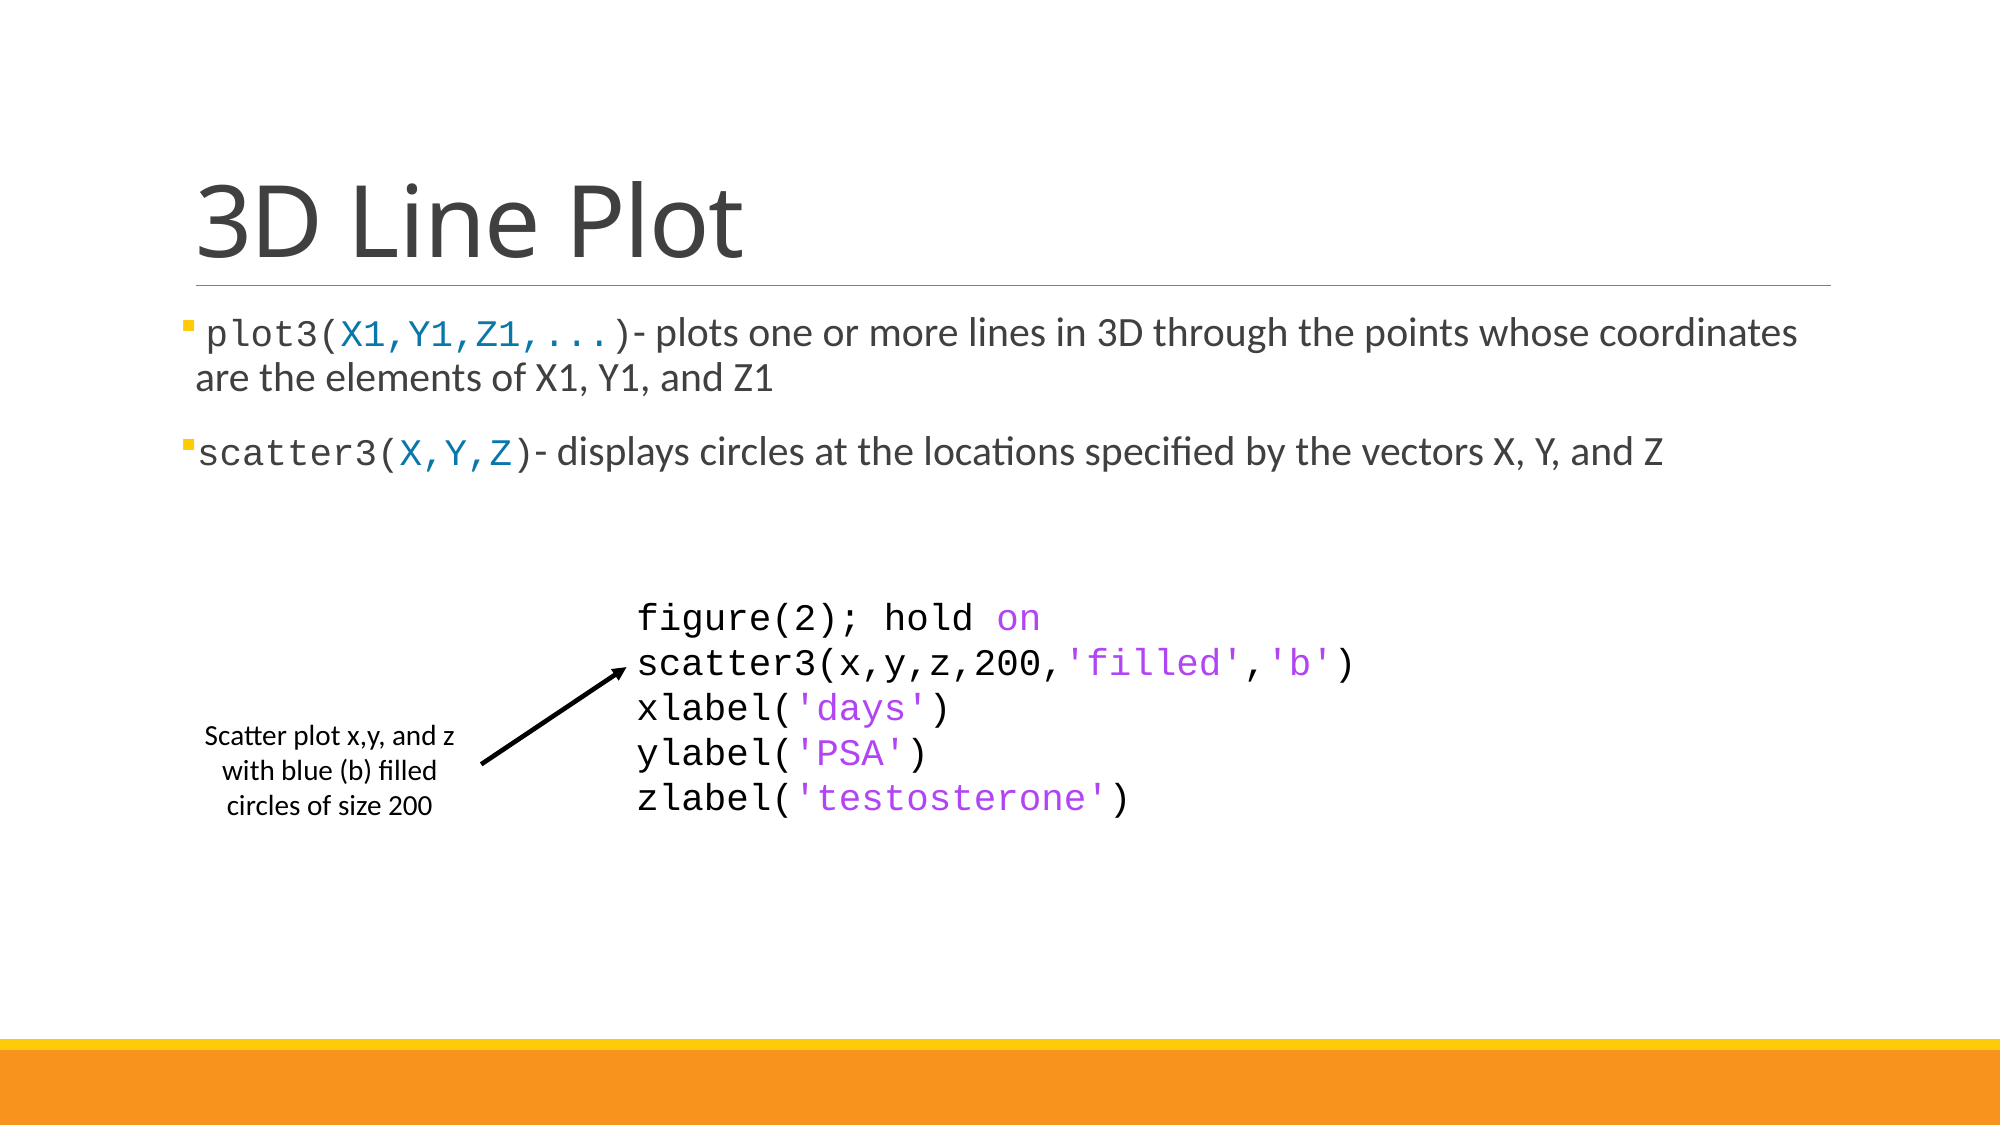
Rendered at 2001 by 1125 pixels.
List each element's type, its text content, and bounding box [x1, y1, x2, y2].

text_box Scatter plot x,y, and z with blue (b) filled circles of size 200 [178, 708, 482, 829]
list plot3(X1,Y1,Z1,...)- plots one or more lines in 3D through the points whose coordinates are the elements of X1, Y1, and Z1 scatter3(X,Y,Z)- displays circles at the locations specified by the vectors X, Y, and Z [180, 302, 1830, 963]
title 3D Line Plot [180, 47, 1830, 285]
text_box figure(2); hold on scatter3(x,y,z,200,'filled','b') xlabel('days') ylabel('PSA') zlabel('testosterone') [621, 585, 1379, 826]
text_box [480, 666, 627, 765]
